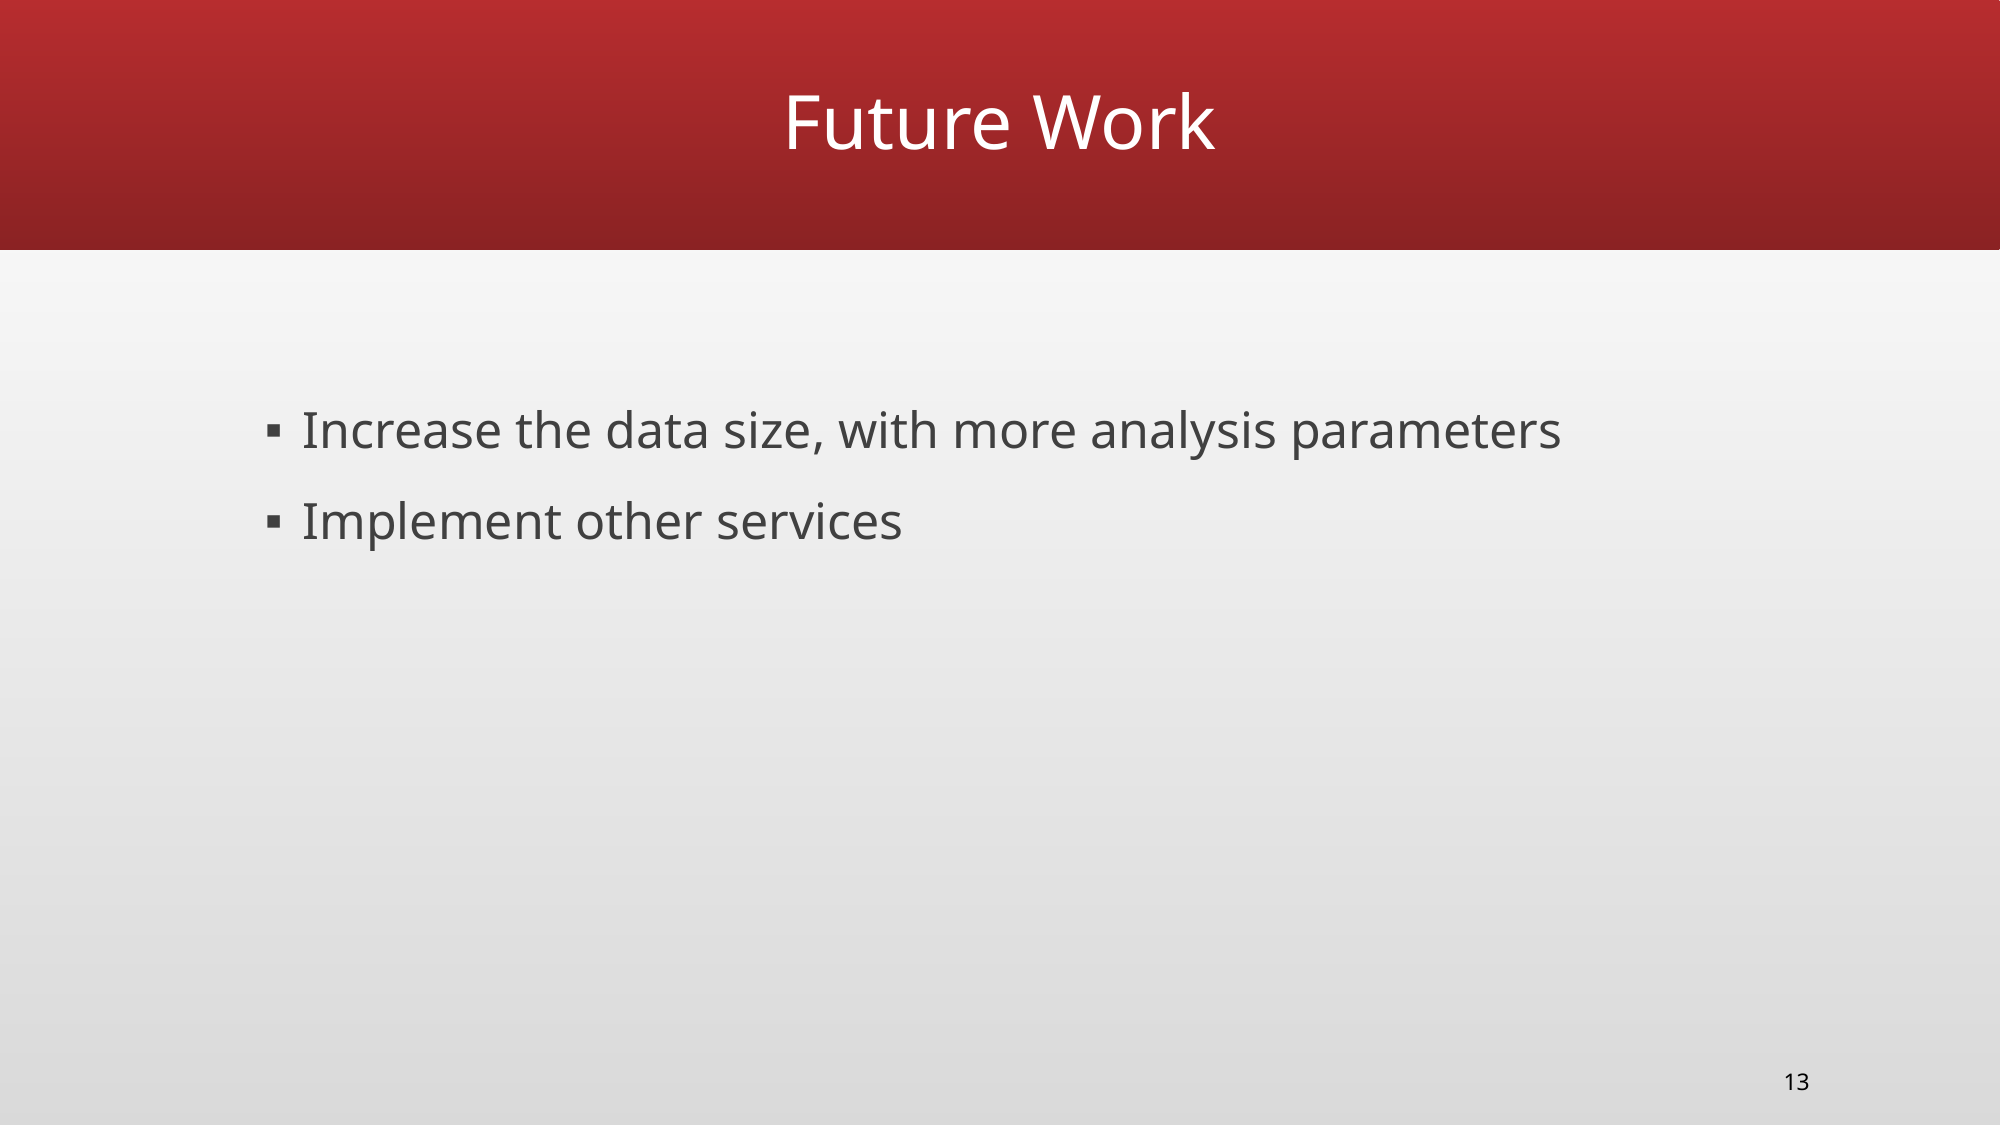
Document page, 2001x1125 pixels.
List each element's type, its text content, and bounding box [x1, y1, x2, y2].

title Future Work [174, 16, 1825, 234]
list Increase the data size, with more analysis parameters Implement other services [249, 299, 1750, 1050]
slide_number 13 [1687, 1063, 1825, 1103]
